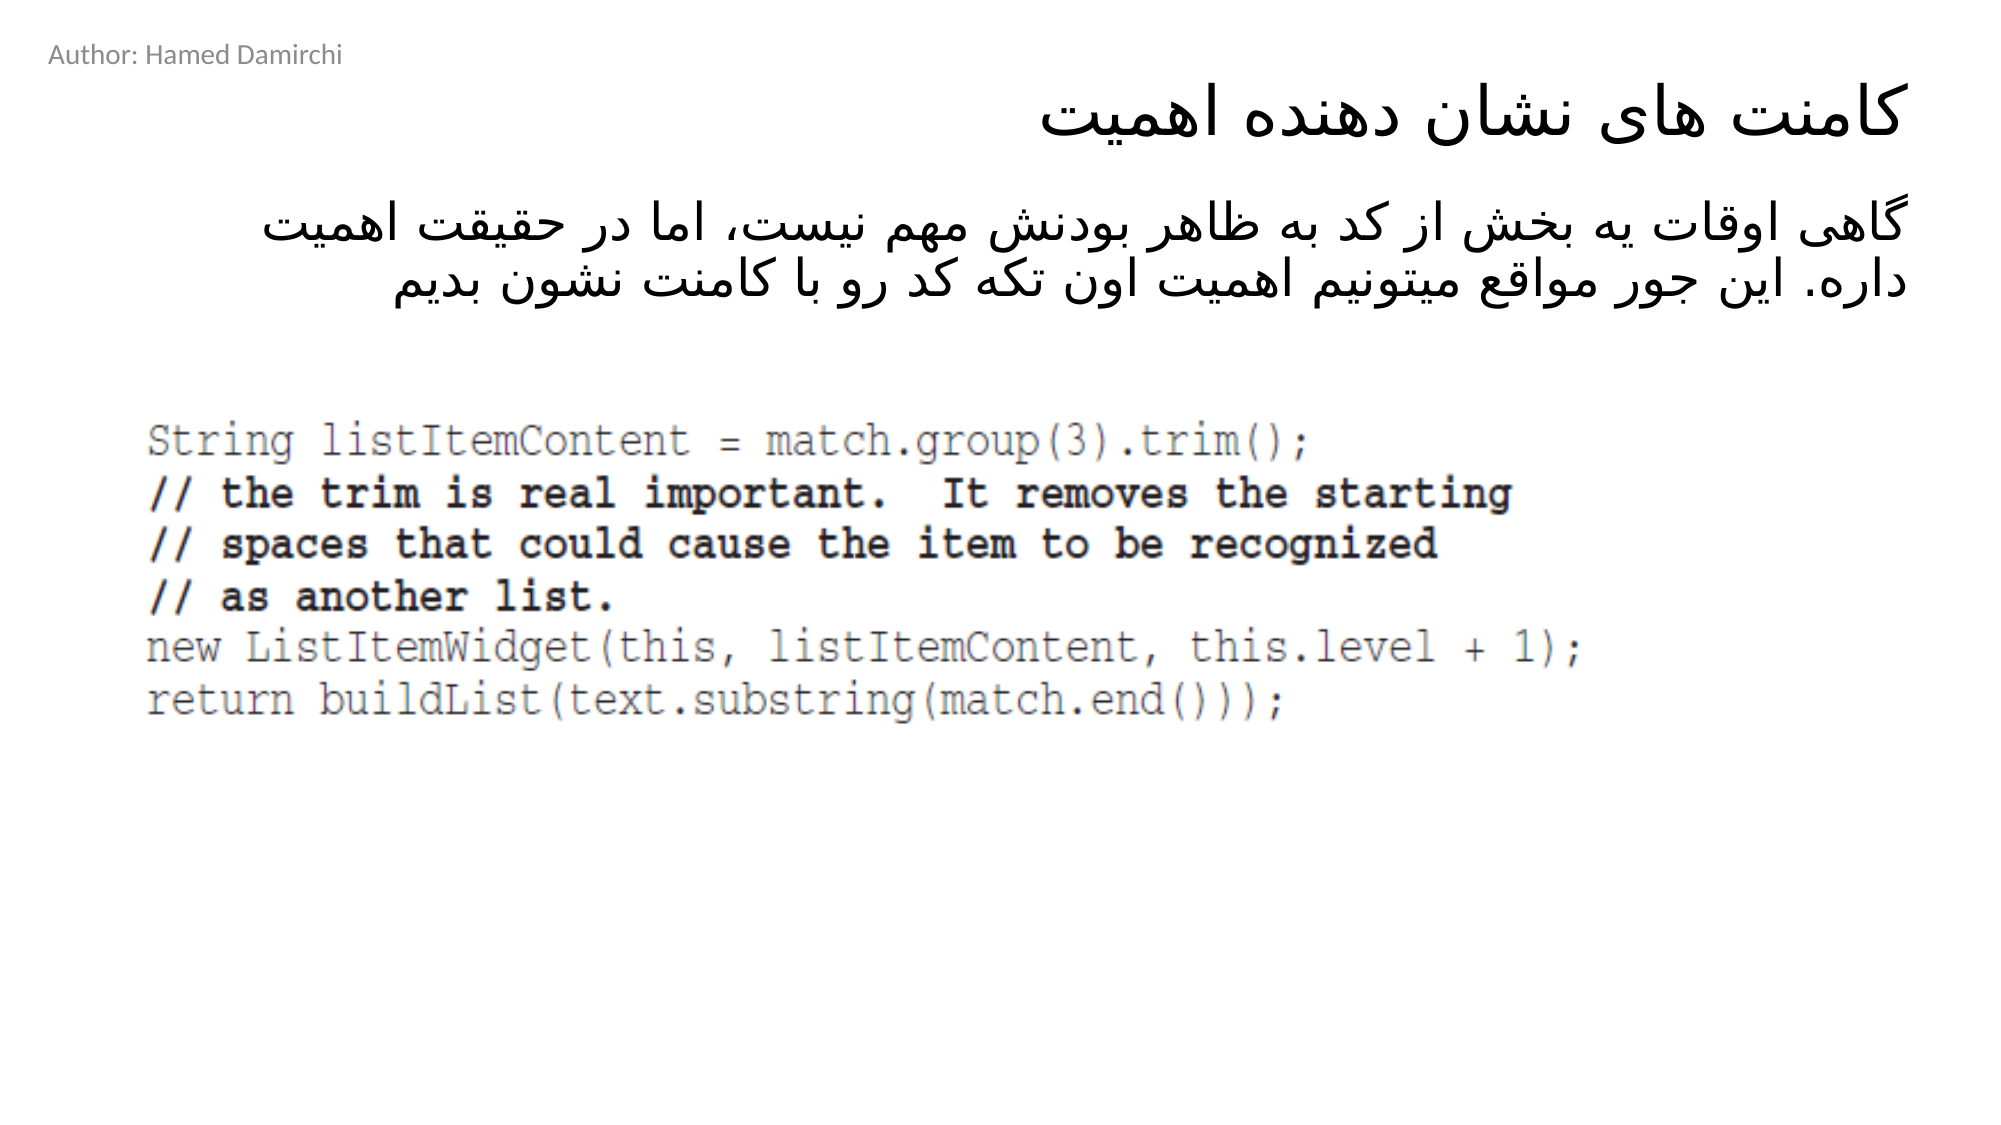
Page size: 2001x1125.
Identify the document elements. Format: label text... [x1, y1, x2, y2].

picture [137, 412, 1603, 740]
footer Author: Hamed Damirchi [33, 22, 363, 83]
list گاهی اوقات یه بخش از کد به ظاهر بودنش مهم نیست، اما در حقیقت اهمیت داره. این جور مواقع میتونیم اهمیت اون تکه کد رو با کامنت نشون بدیم [137, 188, 1925, 1093]
title کامنت های نشان دهنده اهمیت [137, 52, 1925, 174]
